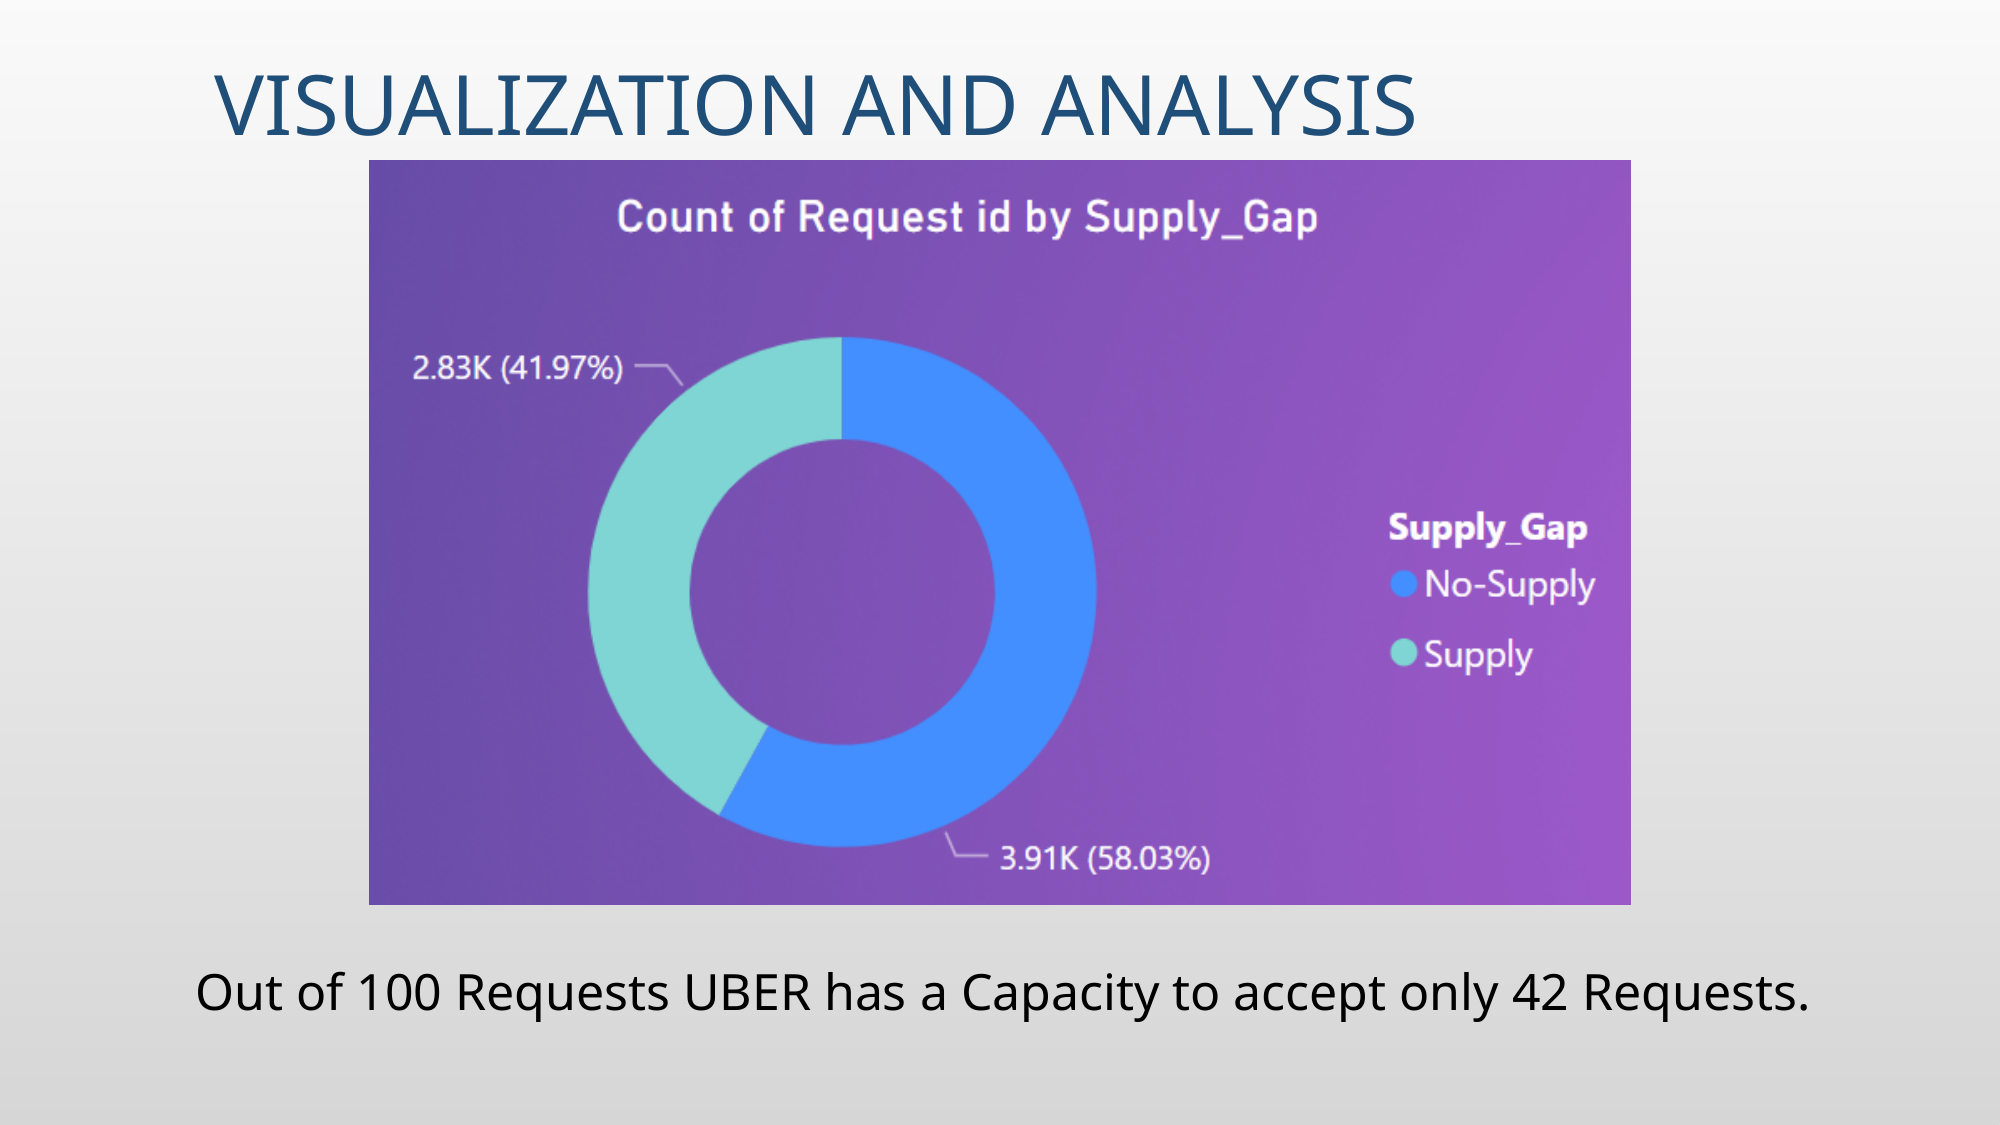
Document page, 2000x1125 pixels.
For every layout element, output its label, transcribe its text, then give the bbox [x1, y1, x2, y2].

picture [369, 160, 1631, 905]
title Visualization and Analysis [199, 45, 1800, 161]
list Out of 100 Requests UBER has a Capacity to accept only 42 Requests. [133, 960, 1866, 1076]
